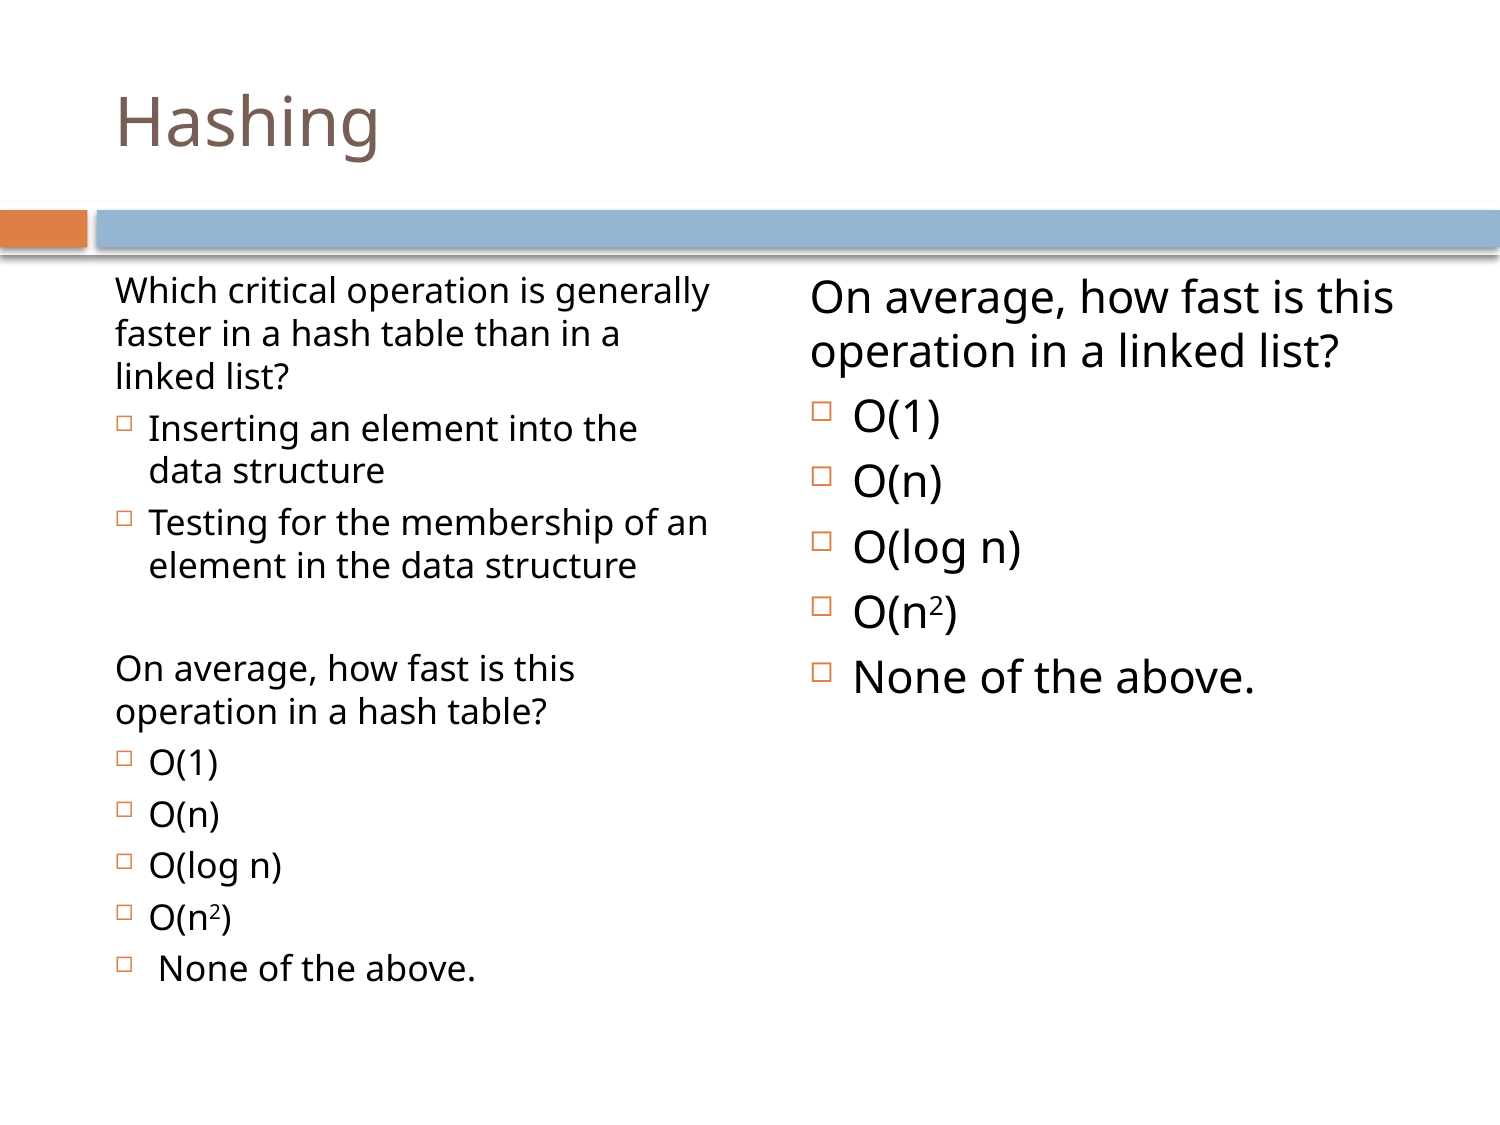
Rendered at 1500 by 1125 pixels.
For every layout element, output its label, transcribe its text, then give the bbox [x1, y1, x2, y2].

list On average, how fast is this operation in a linked list? O(1) O(n) O(log n) O(n2) None of the above. [794, 260, 1433, 1011]
list Which critical operation is generally faster in a hash table than in a linked list? Inserting an element into the data structure Testing for the membership of an element in the data structure On average, how fast is this operation in a hash table? O(1) O(n) O(log n) O(n2) None of the above. [99, 260, 738, 1011]
title Hashing [99, 37, 1438, 200]
